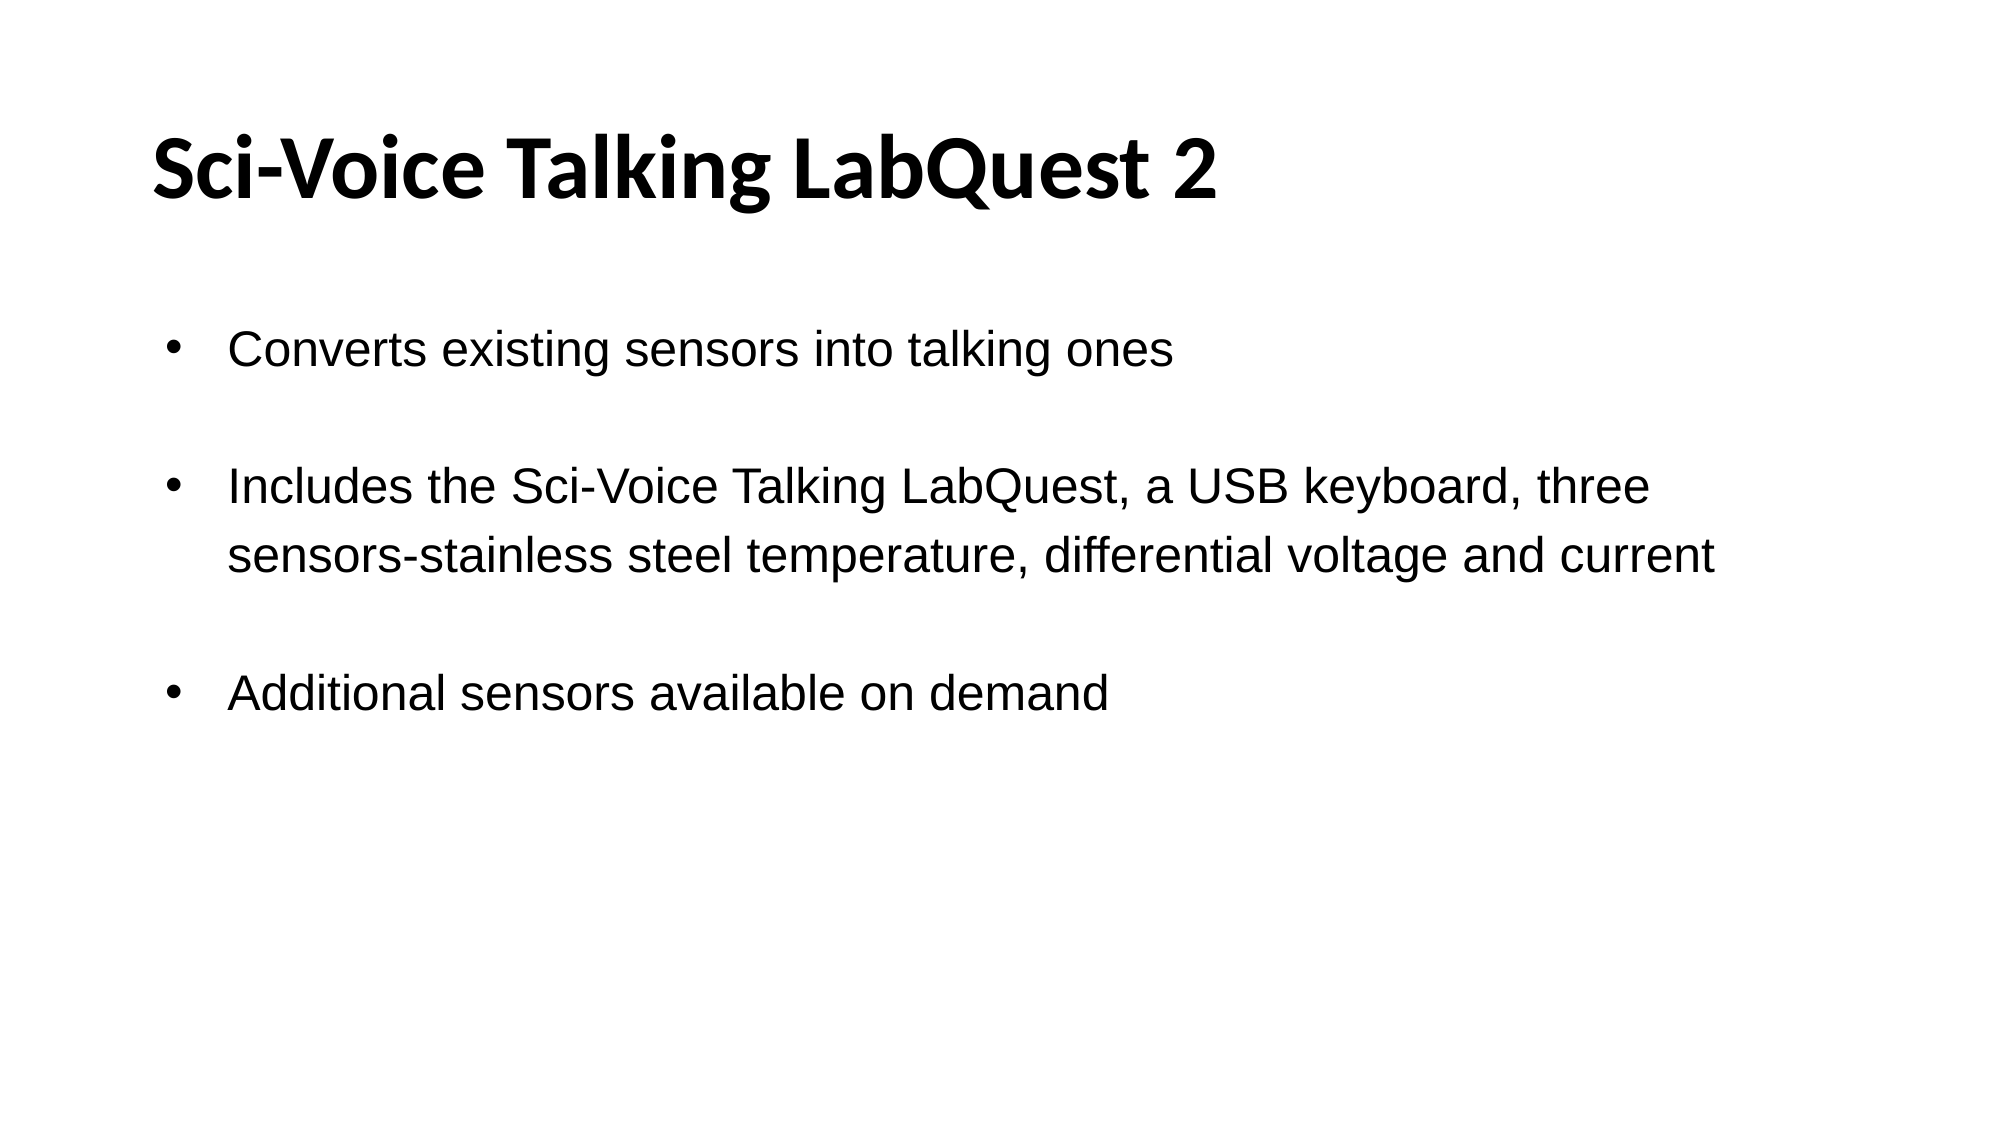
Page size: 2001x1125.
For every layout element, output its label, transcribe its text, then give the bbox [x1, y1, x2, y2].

list Converts existing sensors into talking ones Includes the Sci-Voice Talking LabQuest, a USB keyboard, three sensors-stainless steel temperature, differential voltage and current Additional sensors available on demand [137, 299, 1863, 1014]
title Sci-Voice Talking LabQuest 2 [137, 59, 1863, 278]
